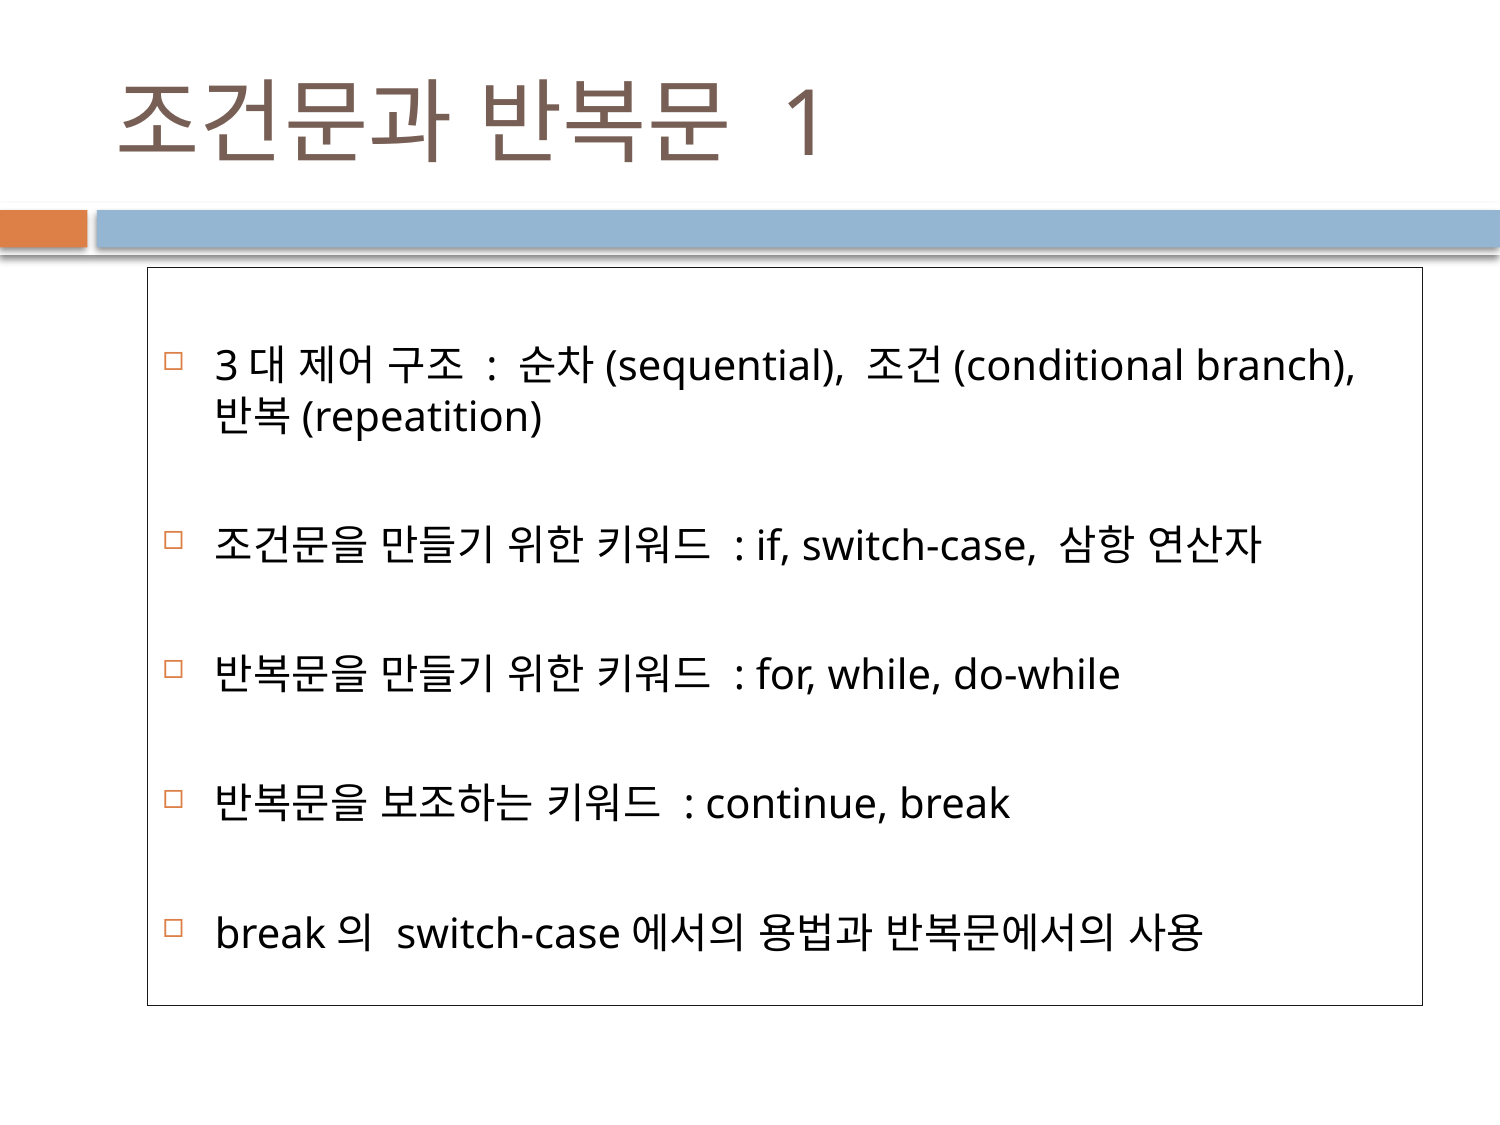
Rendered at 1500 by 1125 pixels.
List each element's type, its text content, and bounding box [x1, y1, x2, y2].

title 조건문과 반복문 1 [100, 37, 1438, 200]
text_box 3대 제어 구조 : 순차(sequential), 조건(conditional branch), 반복(repeatition) 조건문을 만들기 위한 키워드 : if, switch-case, 삼항 연산자 반복문을 만들기 위한 키워드 : for, while, do-while 반복문을 보조하는 키워드 : continue, break break의 switch-case에서의 용법과 반복문에서의 사용 [147, 267, 1423, 1006]
